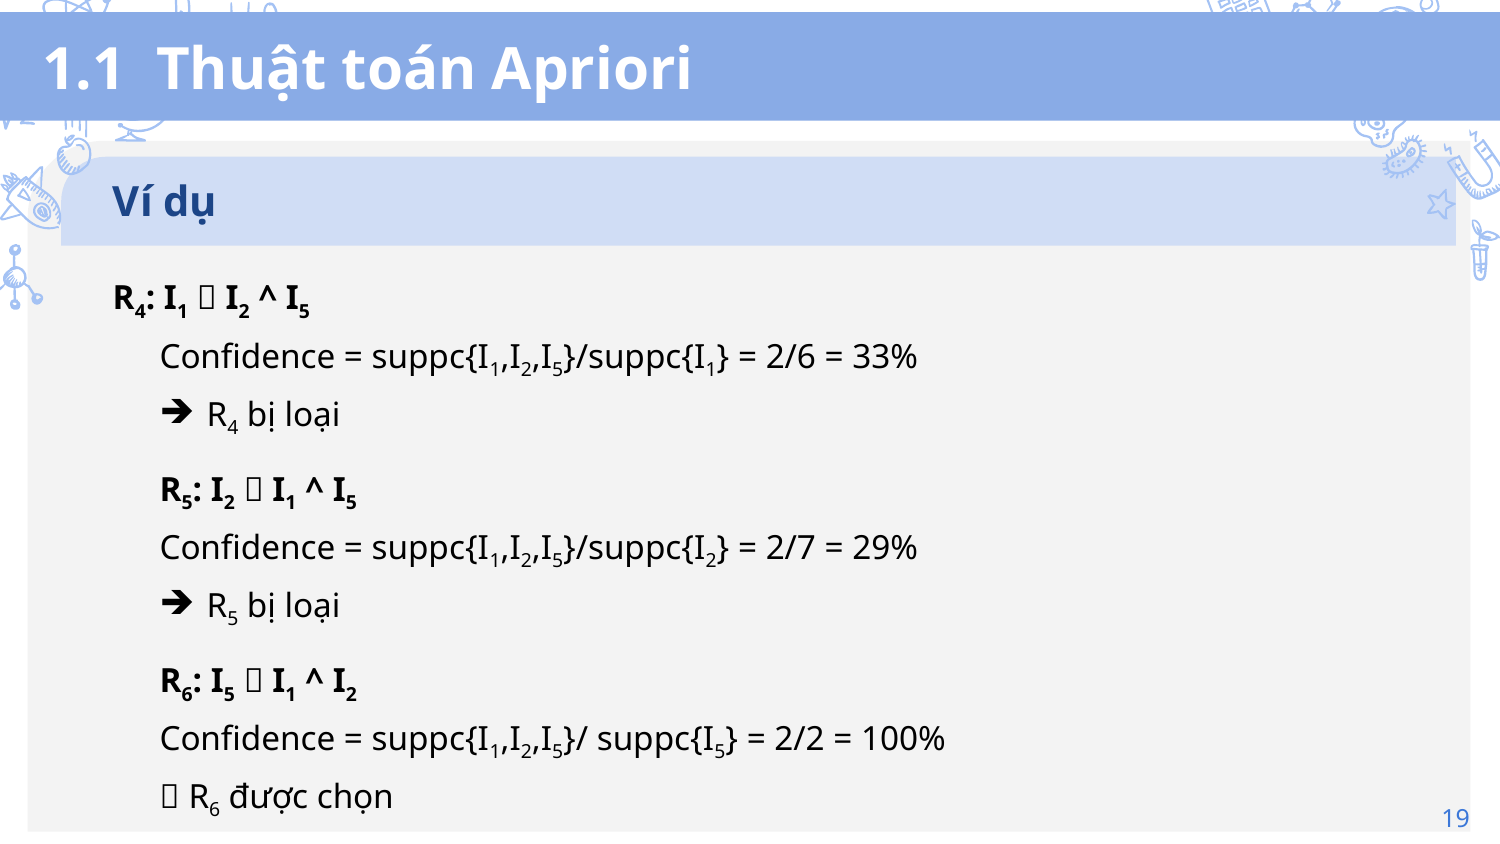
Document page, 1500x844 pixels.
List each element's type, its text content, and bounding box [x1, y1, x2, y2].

slide_number 19 [1410, 796, 1500, 844]
text_box R4: I1  I2 ^ I5 Confidence = suppc{I1,I2,I5}/suppc{I1} = 2/6 = 33% R4 bị loại R5: I2  I1 ^ I5 Confidence = suppc{I1,I2,I5}/suppc{I2} = 2/7 = 29% R5 bị loại R6: I5  I1 ^ I2 Confidence = suppc{I1,I2,I5}/ suppc{I5} = 2/2 = 100%  R6 được chọn [98, 269, 1434, 829]
text_box Ví dụ [97, 167, 881, 232]
title 1.1 Thuật toán Apriori [27, 29, 1035, 104]
